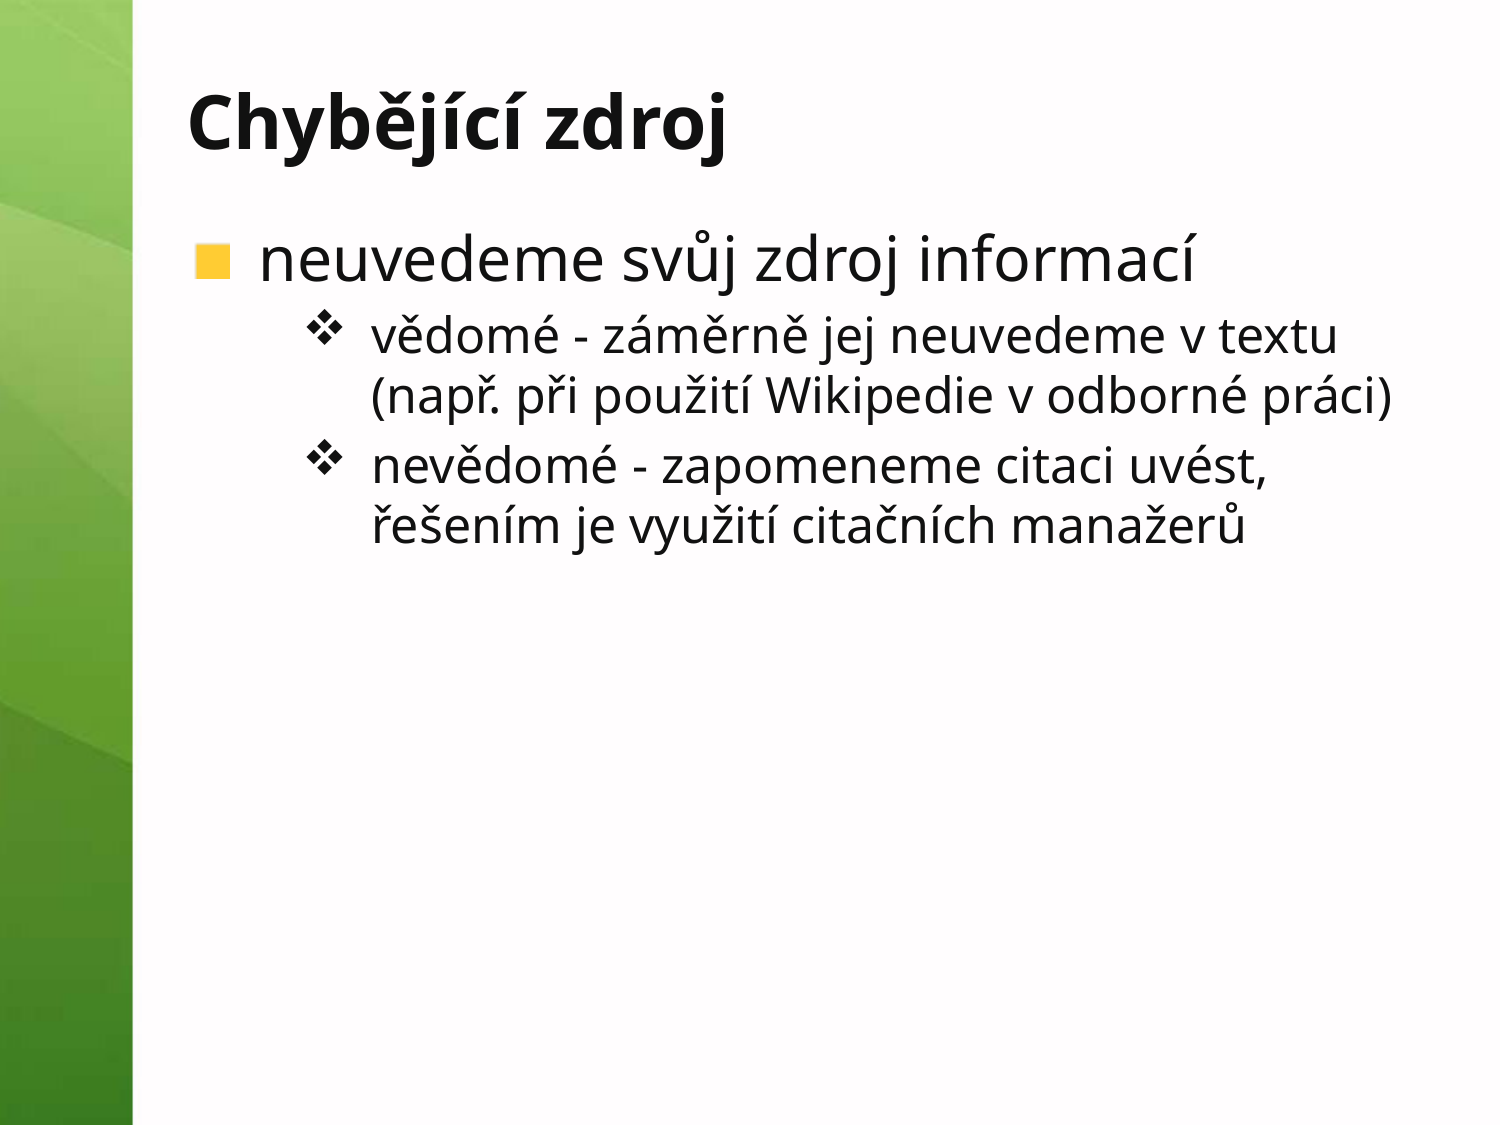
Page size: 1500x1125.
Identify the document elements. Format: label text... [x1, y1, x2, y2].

list neuvedeme svůj zdroj informací vědomé - záměrně jej neuvedeme v textu (např. při použití Wikipedie v odborné práci) nevědomé - zapomeneme citaci uvést, řešením je využití citačních manažerů [171, 196, 1447, 1094]
title Chybějící zdroj [171, 77, 1447, 161]
picture [0, 0, 1500, 1125]
